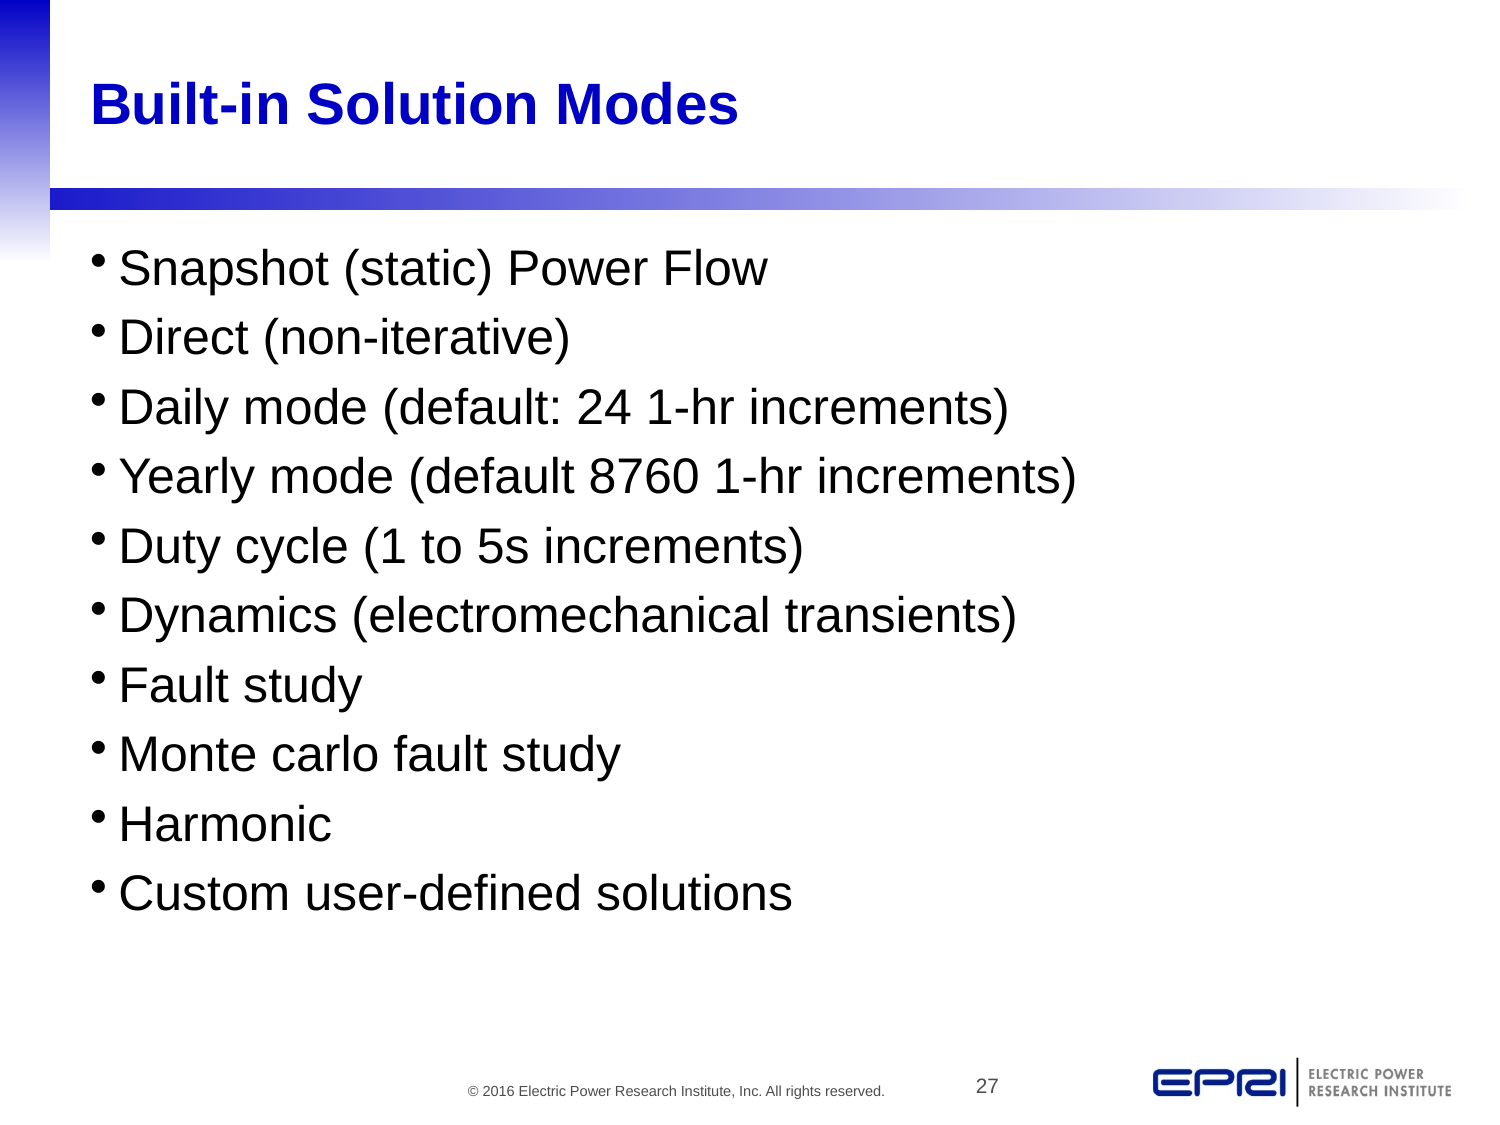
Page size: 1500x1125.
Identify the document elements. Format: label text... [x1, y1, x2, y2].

list Snapshot (static) Power Flow Direct (non-iterative) Daily mode (default: 24 1-hr increments) Yearly mode (default 8760 1-hr increments) Duty cycle (1 to 5s increments) Dynamics (electromechanical transients) Fault study Monte carlo fault study Harmonic Custom user-defined solutions [75, 232, 1425, 1042]
title Built-in Solution Modes [75, 29, 1425, 180]
picture [1151, 1057, 1452, 1107]
